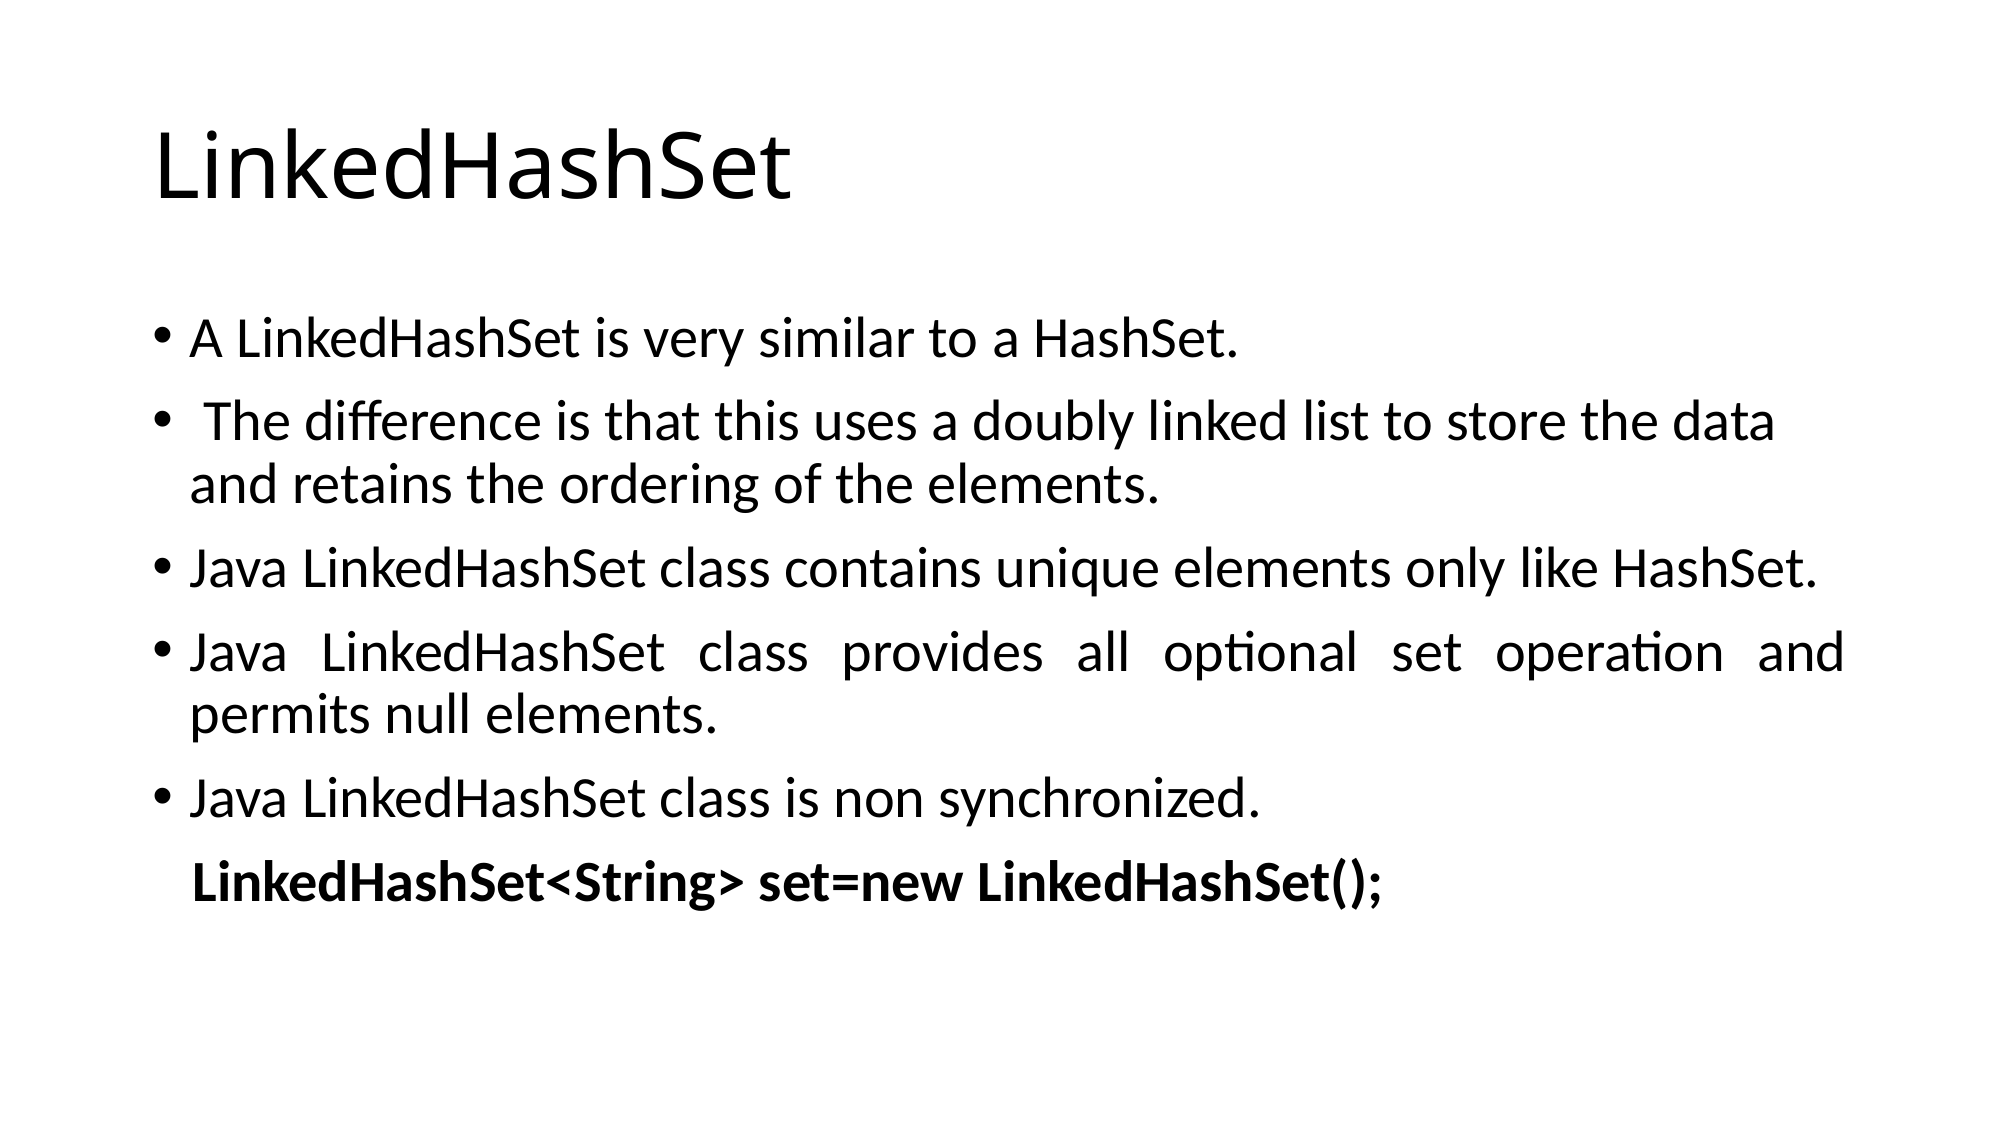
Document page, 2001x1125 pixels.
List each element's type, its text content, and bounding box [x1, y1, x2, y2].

list A LinkedHashSet is very similar to a HashSet. The difference is that this uses a doubly linked list to store the data and retains the ordering of the elements. Java LinkedHashSet class contains unique elements only like HashSet. Java LinkedHashSet class provides all optional set operation and permits null elements. Java LinkedHashSet class is non synchronized. LinkedHashSet<String> set=new LinkedHashSet(); [137, 299, 1863, 1014]
title LinkedHashSet [137, 59, 1863, 278]
